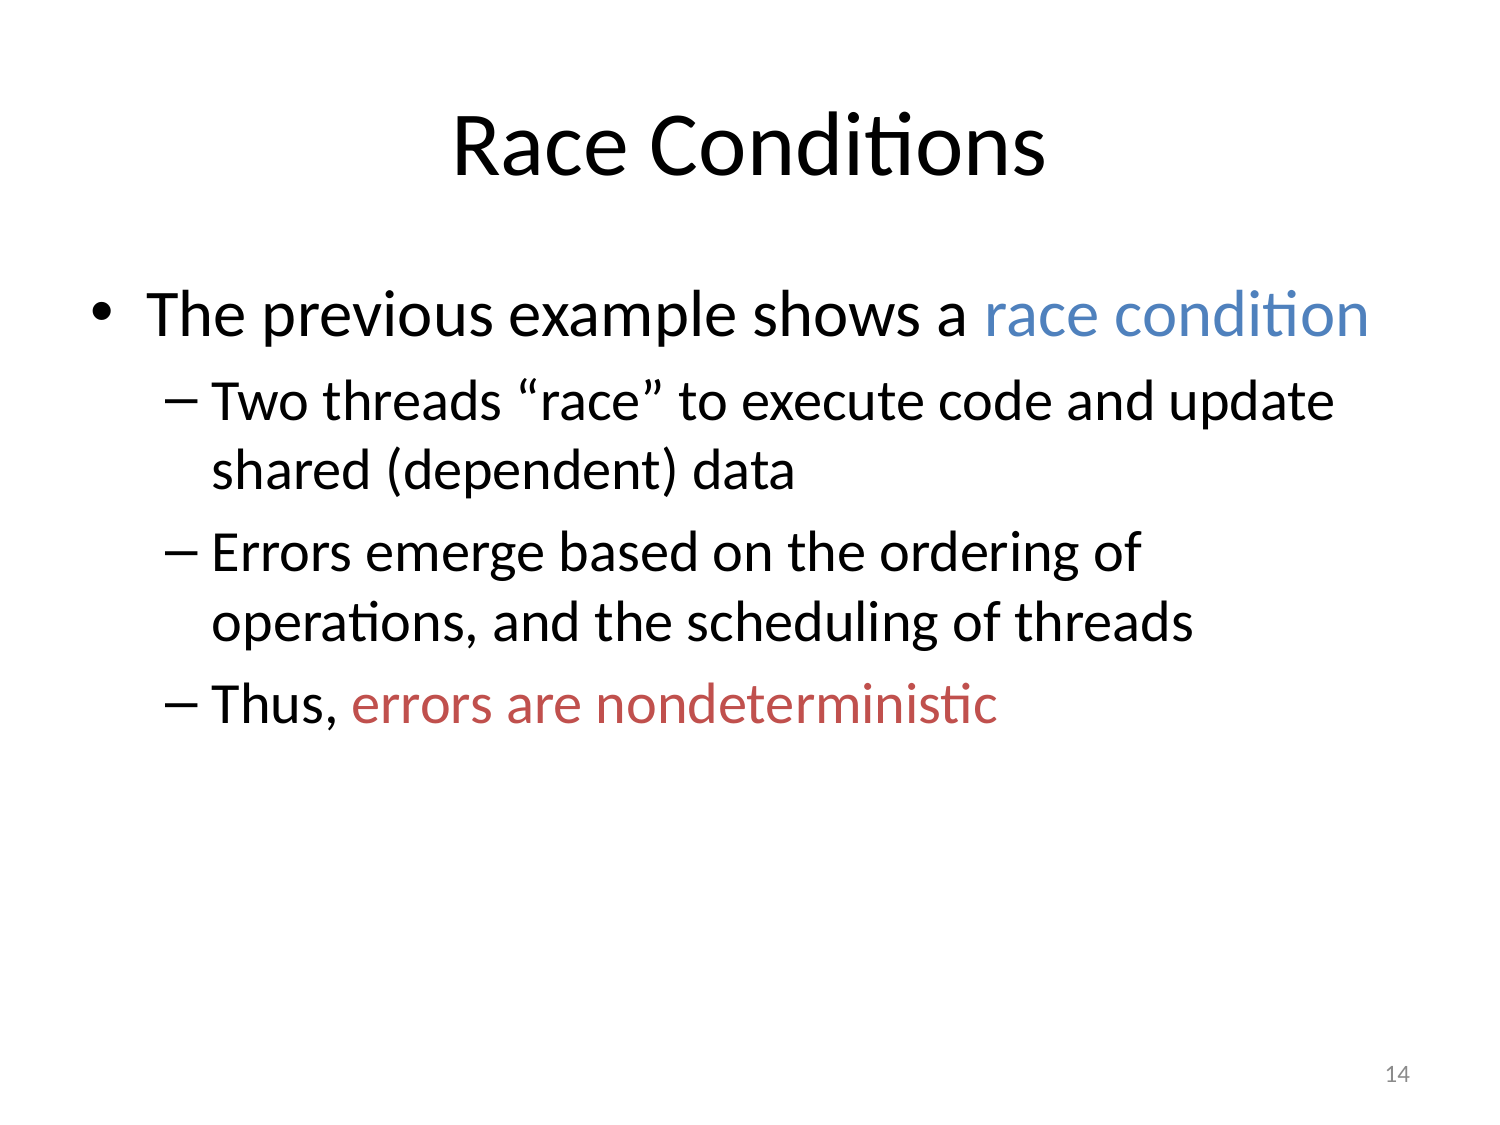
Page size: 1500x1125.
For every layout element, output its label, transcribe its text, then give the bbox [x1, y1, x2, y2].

list The previous example shows a race condition Two threads “race” to execute code and update shared (dependent) data Errors emerge based on the ordering of operations, and the scheduling of threads Thus, errors are nondeterministic [75, 262, 1425, 1005]
slide_number 14 [1074, 1042, 1425, 1103]
title Race Conditions [75, 45, 1425, 233]
